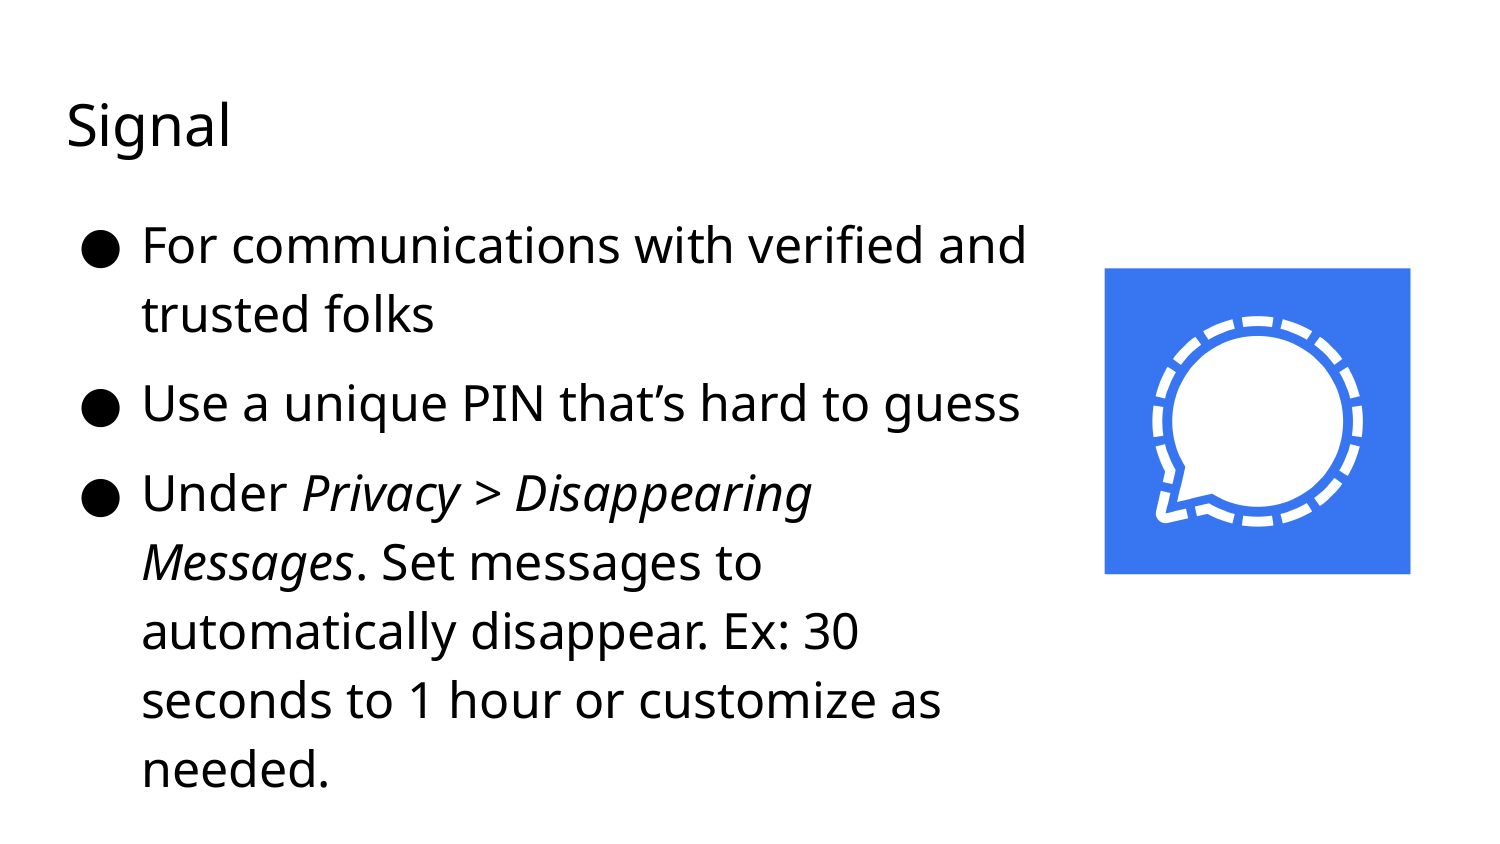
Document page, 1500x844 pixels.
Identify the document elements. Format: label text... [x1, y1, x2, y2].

list For communications with verified and trusted folks Use a unique PIN that’s hard to guess Under Privacy > Disappearing Messages. Set messages to automatically disappear. Ex: 30 seconds to 1 hour or customize as needed. [51, 189, 1052, 783]
title Signal [51, 72, 1449, 167]
picture [1104, 268, 1411, 576]
